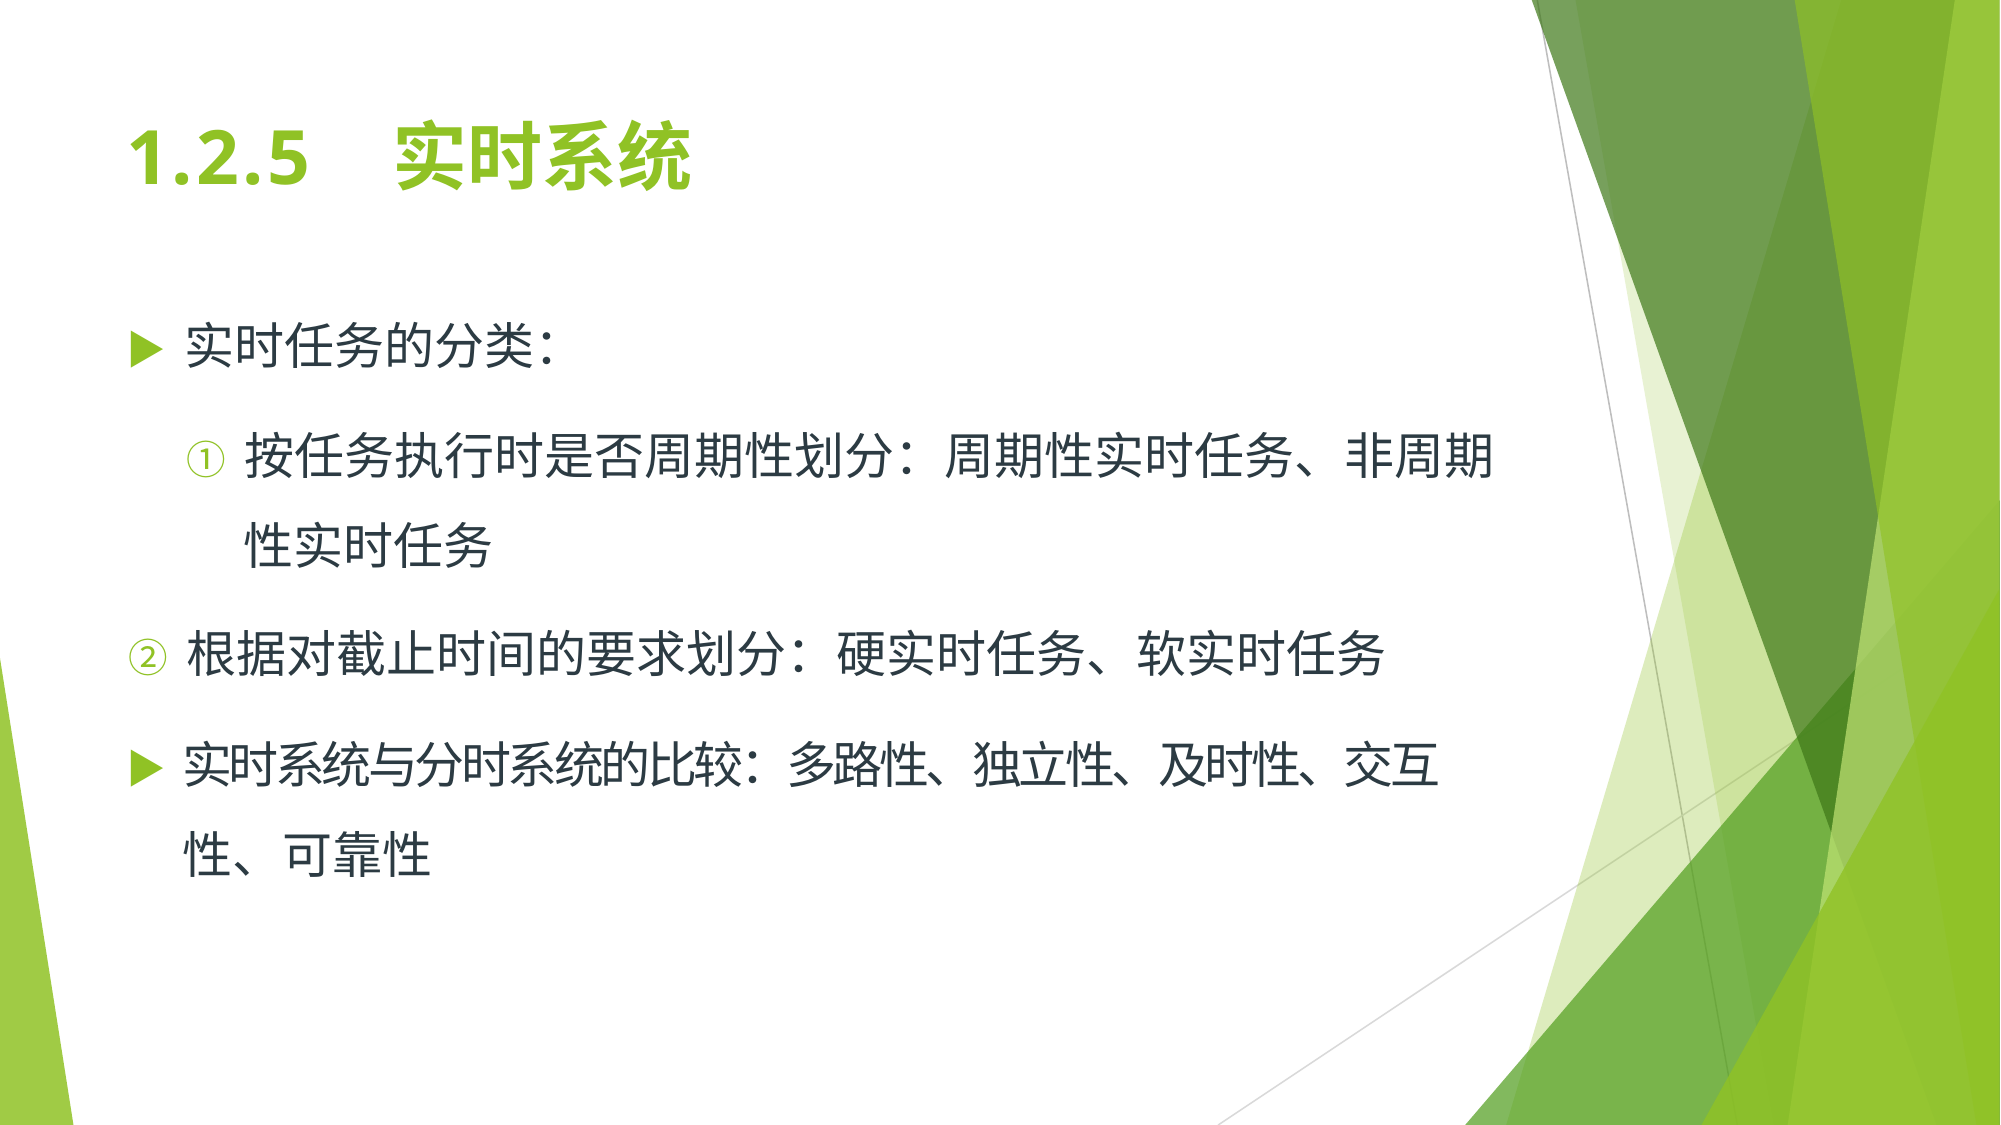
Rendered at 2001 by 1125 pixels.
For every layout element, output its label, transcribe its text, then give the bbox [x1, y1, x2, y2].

text_box ▶ 实时任务的分类： ① 按任务执行时是否周期性划分：周期性实时任务、非周期 性实时任务 ② 根据对截止时间的要求划分：硬实时任务、软实时任务 ▶ 实时系统与分时系统的比较：多路性、独立性、及时性、交互 性、可靠性 [124, 312, 1535, 884]
title 1.2.5 实时系统 [124, 107, 694, 298]
